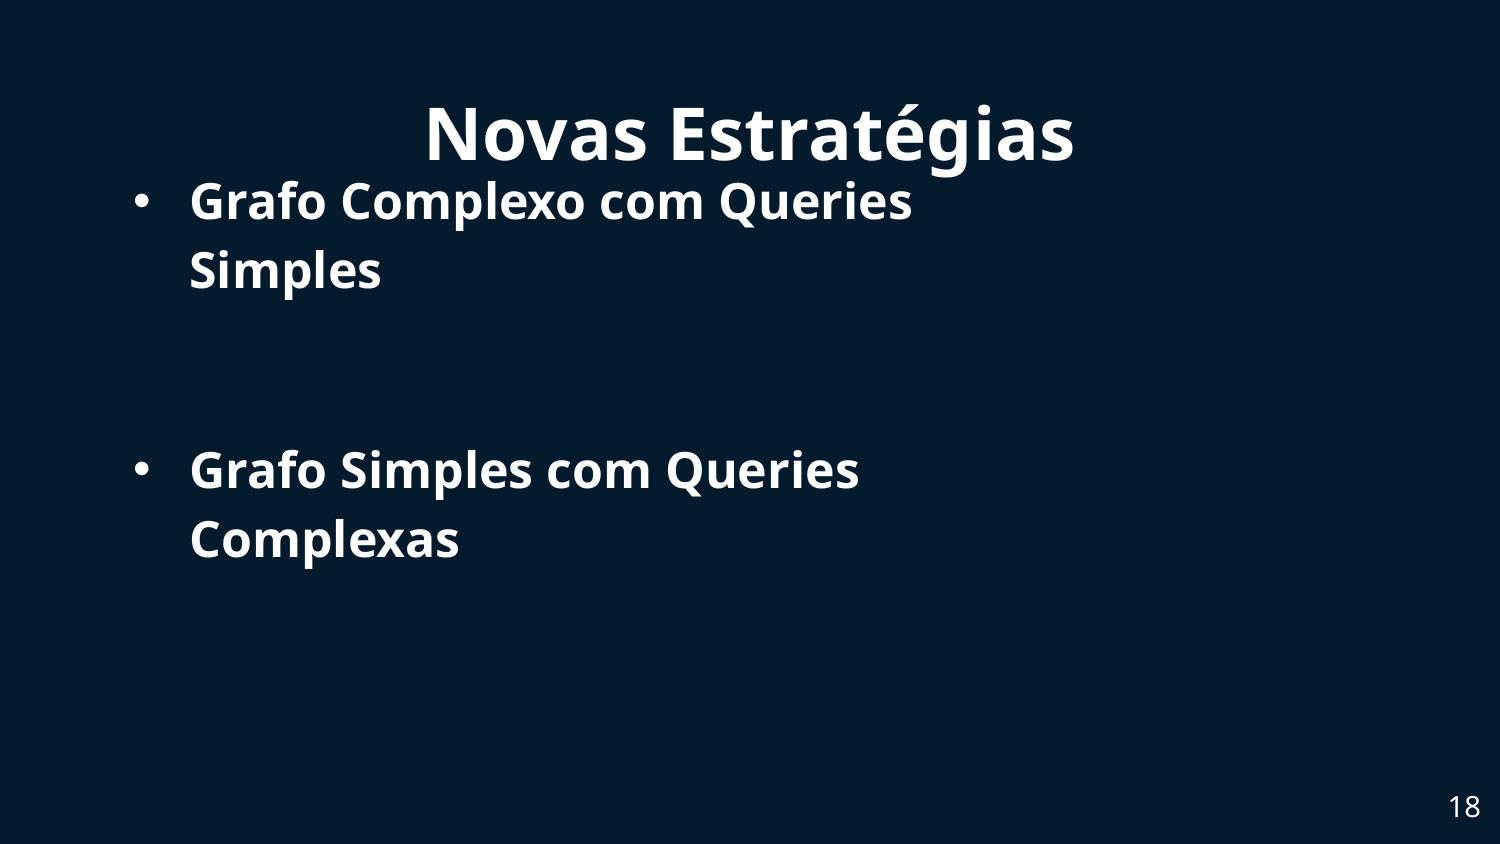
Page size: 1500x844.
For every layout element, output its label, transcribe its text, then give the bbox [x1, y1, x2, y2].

text_box 18 [1432, 781, 1500, 836]
subtitle Grafo Complexo com Queries Simples [118, 205, 1073, 314]
subtitle Grafo Simples com Queries Complexas [118, 474, 1073, 583]
title Novas Estratégias [118, 72, 1382, 167]
